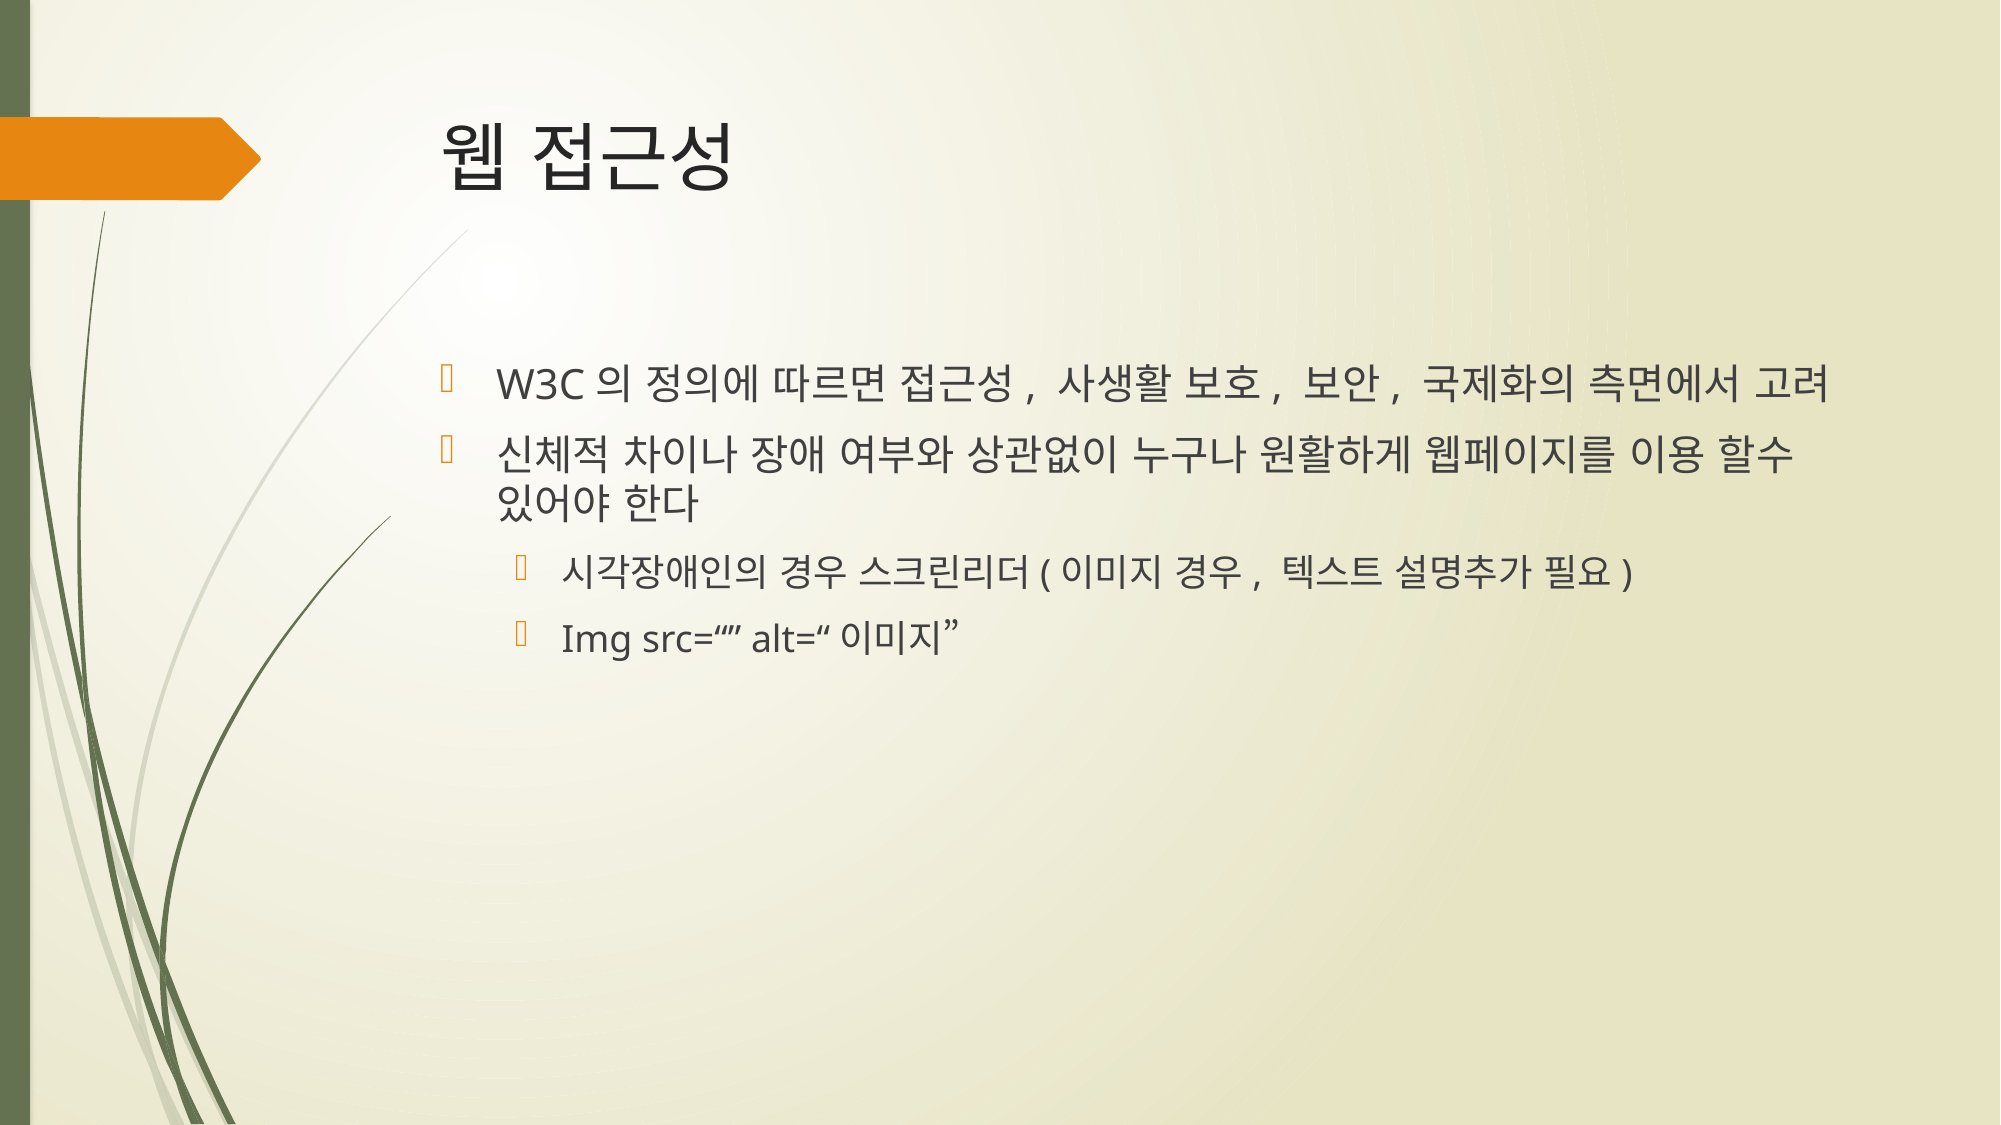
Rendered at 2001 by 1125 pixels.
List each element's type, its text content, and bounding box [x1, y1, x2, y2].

list W3C의 정의에 따르면 접근성, 사생활 보호, 보안, 국제화의 측면에서 고려 신체적 차이나 장애 여부와 상관없이 누구나 원활하게 웹페이지를 이용 할수 있어야 한다 시각장애인의 경우 스크린리더(이미지 경우, 텍스트 설명추가 필요) Img src=“” alt=“이미지” [424, 350, 1888, 970]
title 웹 접근성 [425, 102, 1888, 313]
